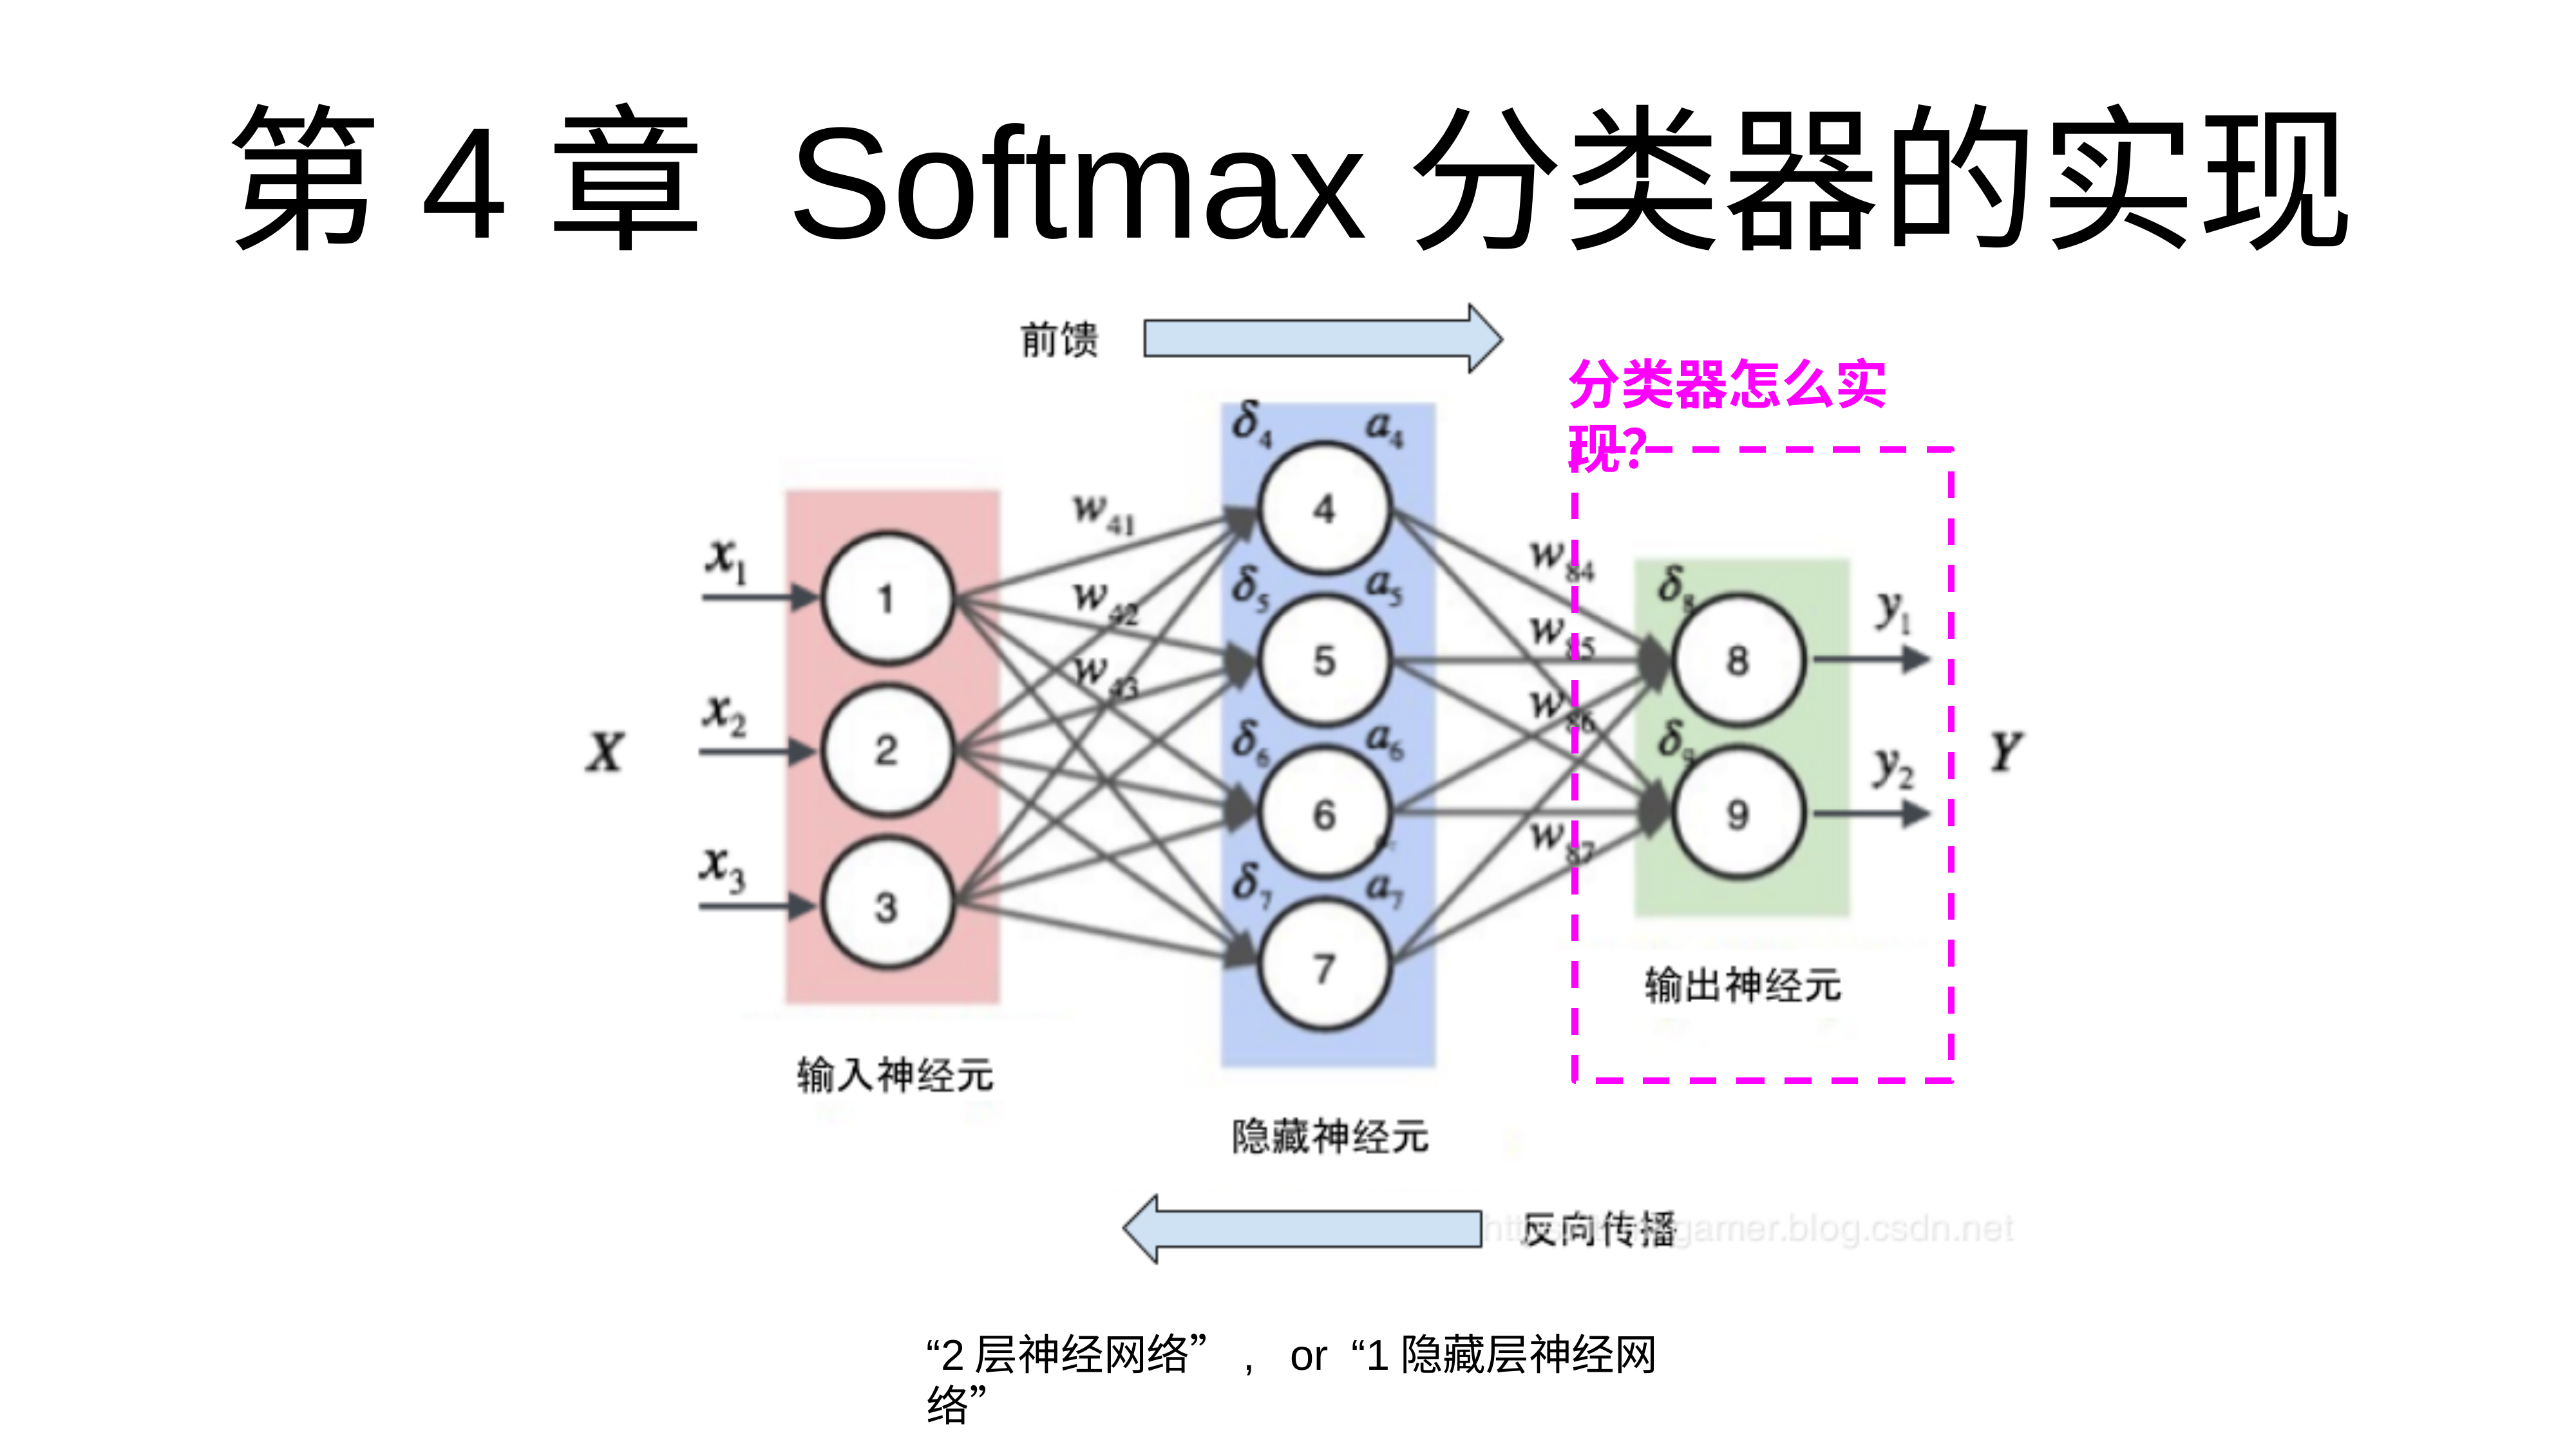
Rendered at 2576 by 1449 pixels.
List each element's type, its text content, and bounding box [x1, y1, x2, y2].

title 第4章 Softmax分类器的实现 [15, 35, 2565, 278]
picture [573, 299, 2038, 1273]
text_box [1563, 346, 1996, 1081]
text_box “2层神经网络”, or “1隐藏层神经网络” [925, 1325, 1722, 1430]
